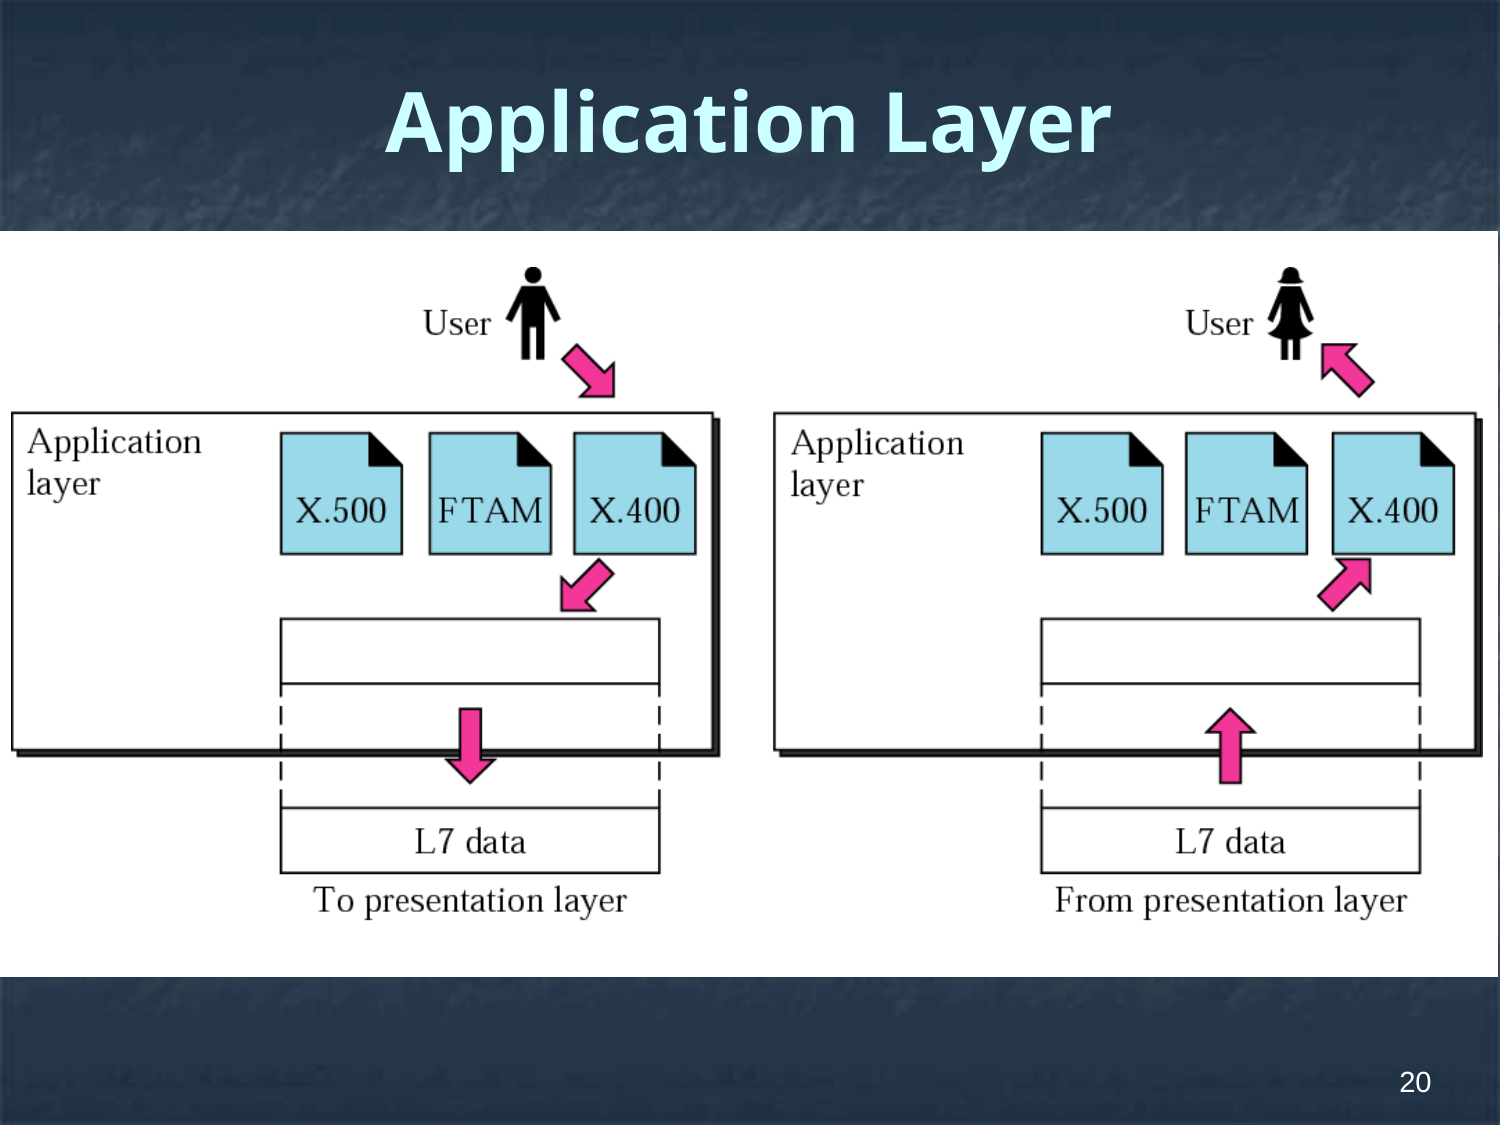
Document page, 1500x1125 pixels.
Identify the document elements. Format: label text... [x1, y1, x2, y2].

title Application Layer [53, 19, 1447, 220]
slide_number 20 [1096, 1034, 1447, 1106]
text_box [0, 231, 1498, 977]
picture [11, 267, 1483, 923]
